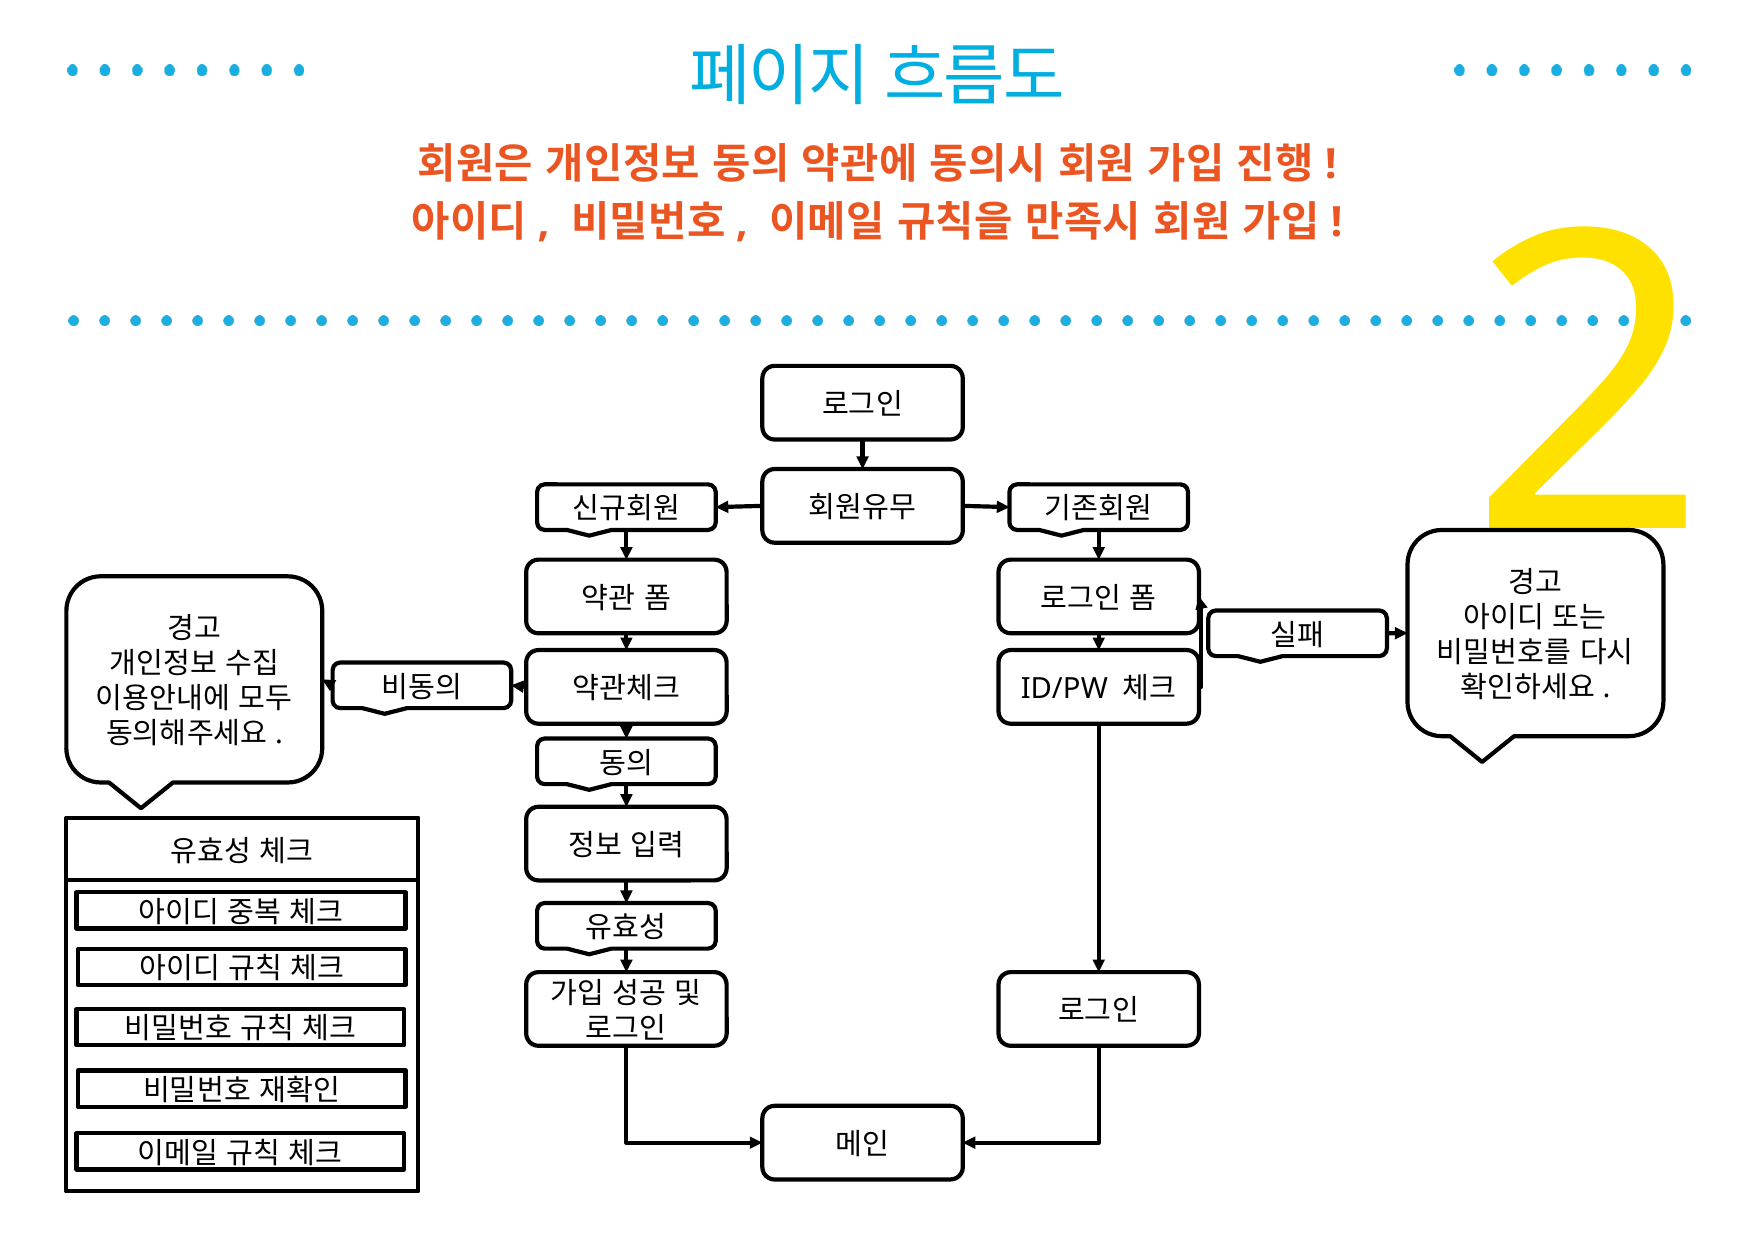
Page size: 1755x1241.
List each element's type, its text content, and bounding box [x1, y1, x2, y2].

list 2 [1469, 194, 1688, 609]
picture [68, 315, 1469, 326]
list 페이지 흐름도 [330, 50, 1424, 173]
picture [67, 64, 304, 76]
list 회원은 개인정보 동의 약관에 동의시 회원 가입 진행! 아이디, 비밀번호, 이메일 규칙을 만족시 회원 가입! [330, 173, 1424, 255]
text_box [66, 365, 1664, 1192]
picture [1454, 64, 1691, 76]
